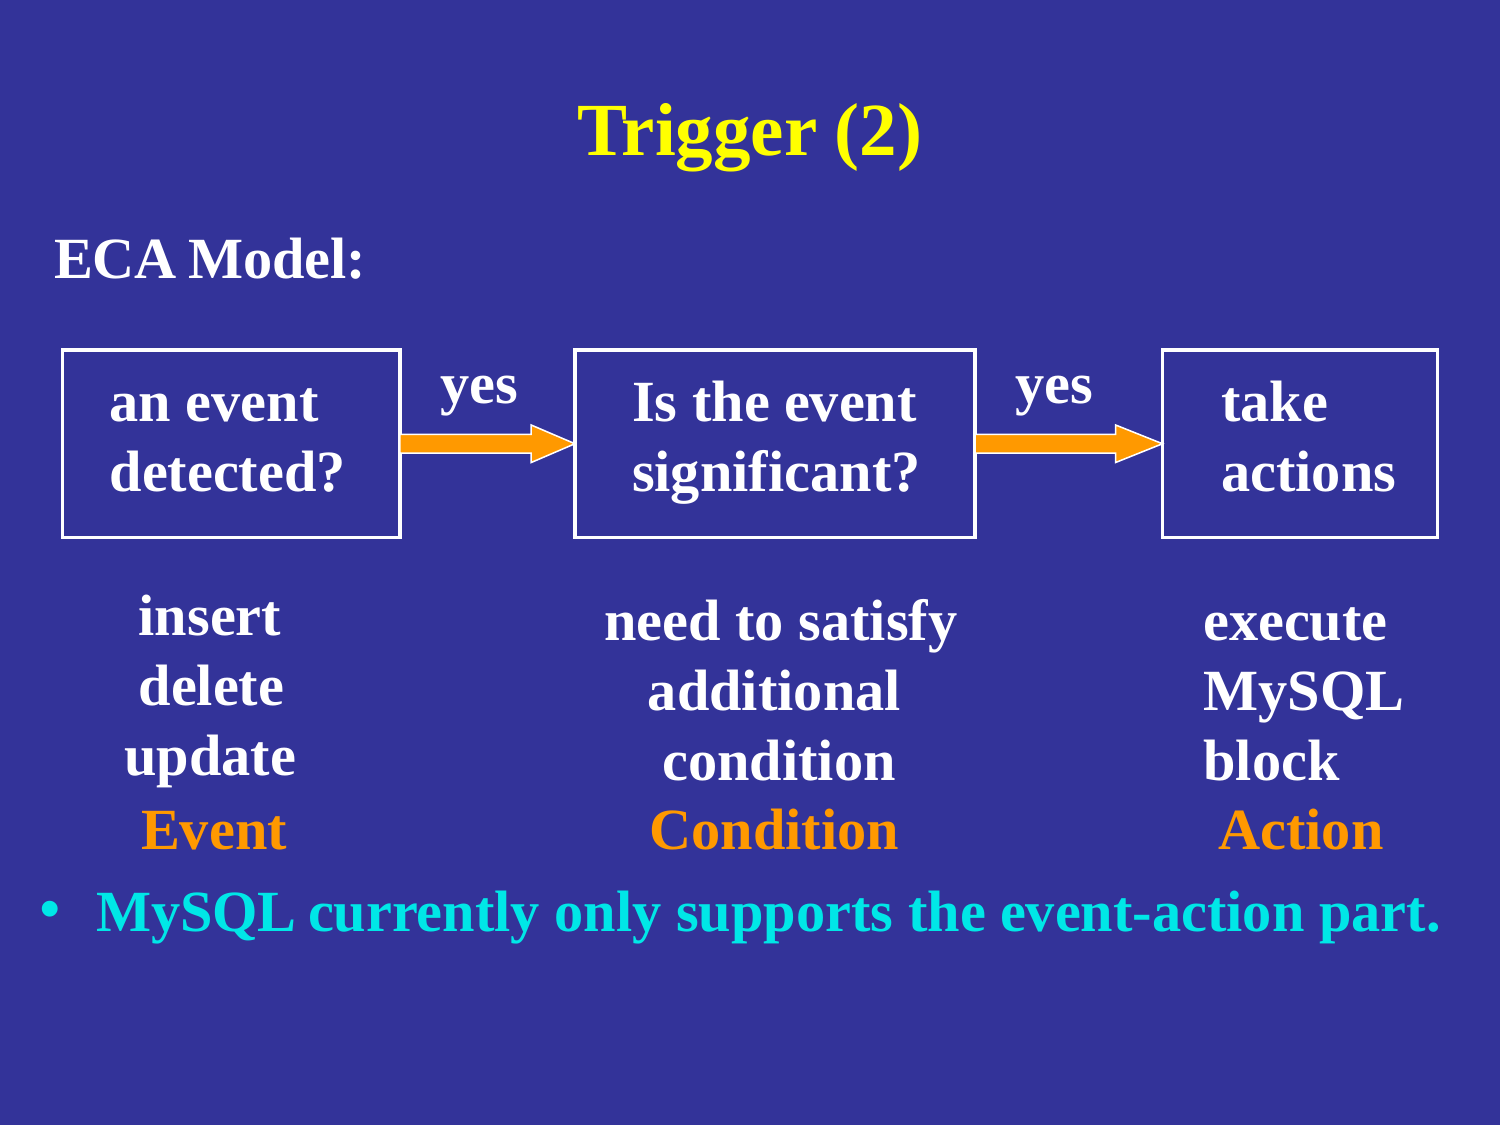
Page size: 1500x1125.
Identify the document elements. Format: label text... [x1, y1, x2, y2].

text_box need to satisfy additional condition [589, 575, 973, 800]
text_box yes [425, 337, 534, 423]
text_box execute MySQL block [1188, 575, 1420, 800]
text_box [975, 425, 1163, 463]
text_box [575, 350, 975, 538]
text_box yes [1000, 337, 1108, 423]
text_box insert delete update [109, 569, 312, 795]
text_box [62, 350, 400, 538]
text_box ECA Model: Event Condition Action MySQL currently only supports the event-action part. [24, 212, 1463, 1050]
text_box [399, 425, 575, 463]
text_box [1162, 350, 1438, 538]
title Trigger (2) [112, 49, 1388, 201]
